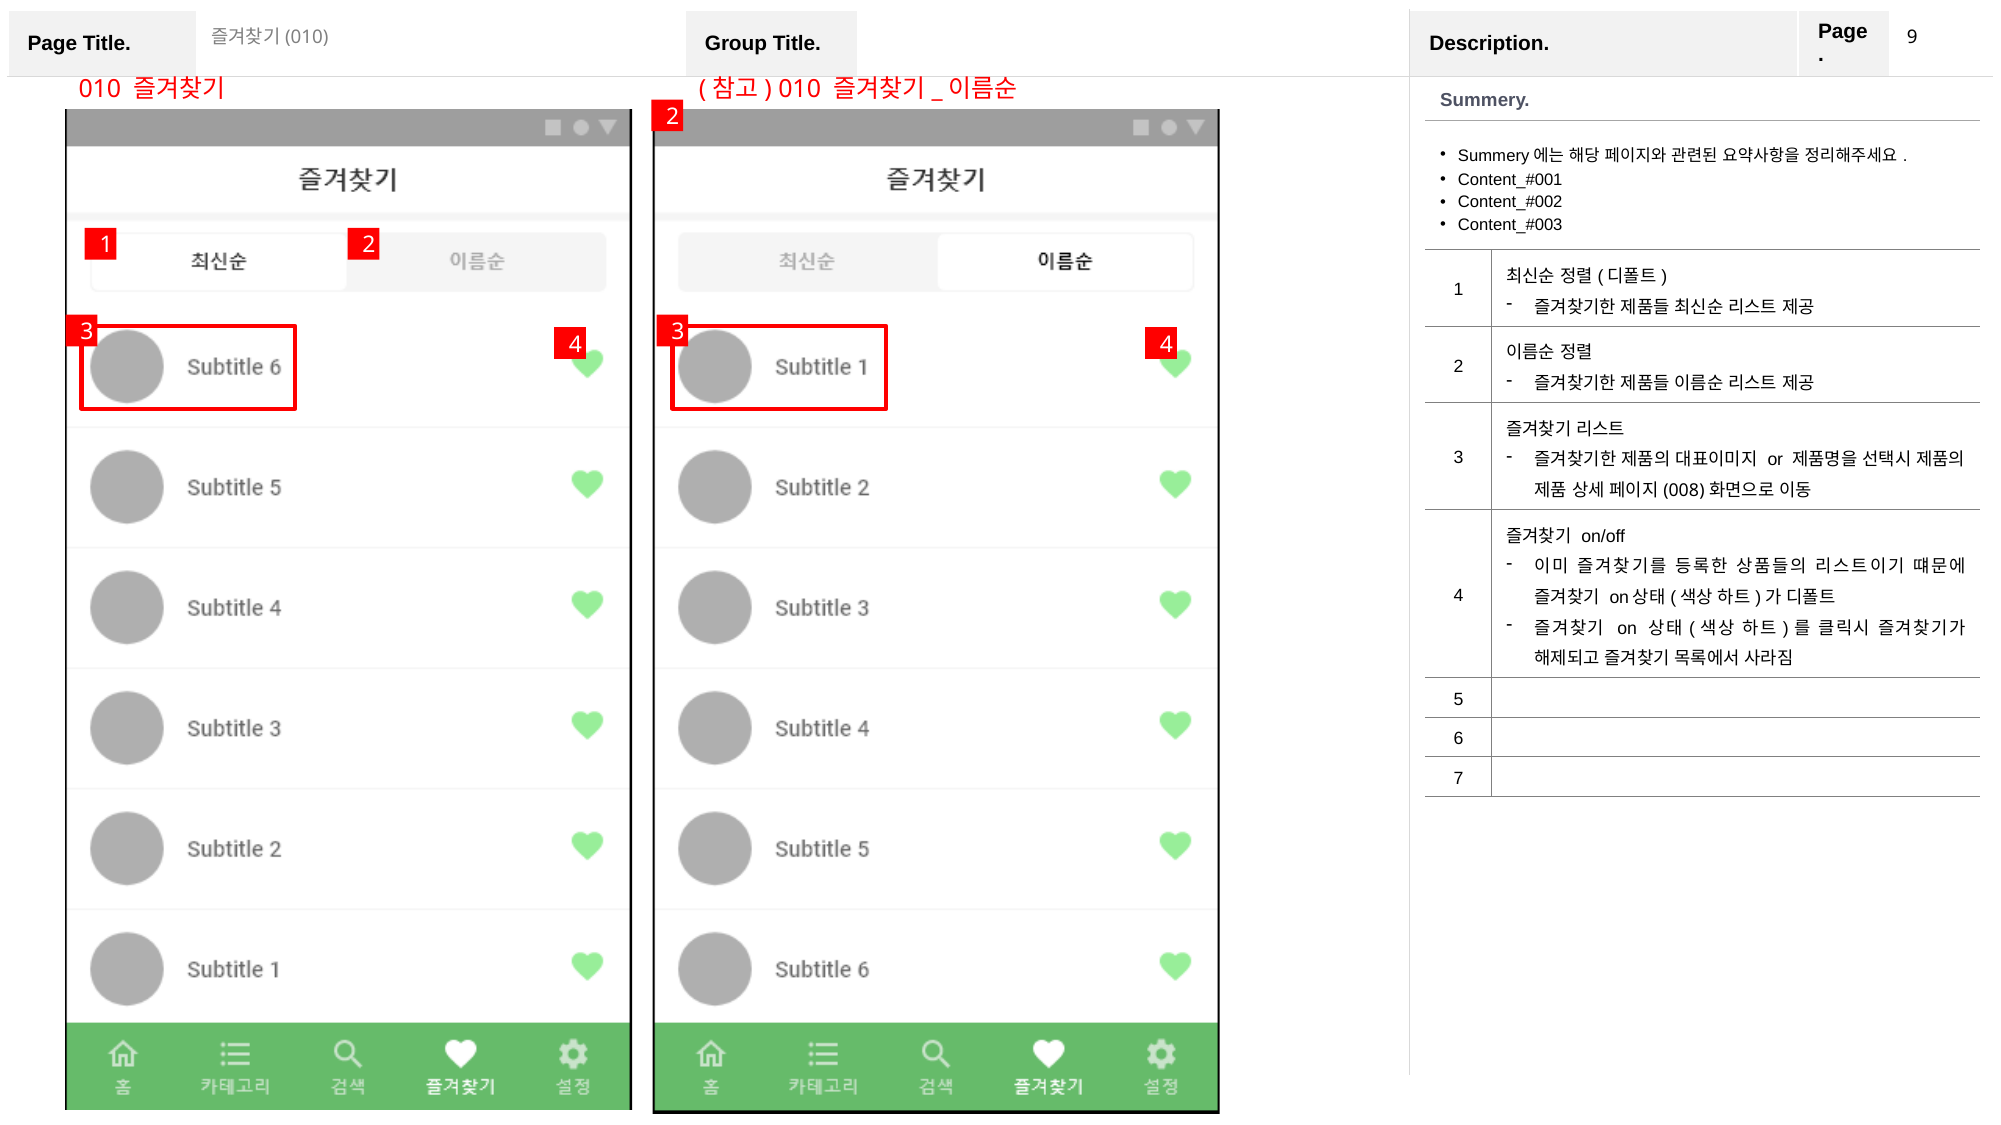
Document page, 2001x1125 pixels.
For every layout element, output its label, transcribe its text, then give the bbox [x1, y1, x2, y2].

table_cell [1492, 757, 1980, 796]
table_cell [1492, 678, 1980, 717]
table_cell 1 [1425, 250, 1491, 326]
table_cell Summery에는 해당 페이지와 관련된 요약사항을 정리해주세요. Content_#001 Content_#002 Content_#003 [1425, 121, 1980, 249]
table_cell 최신순 정렬(디폴트) 즐겨찾기한 제품들 최신순 리스트 제공 [1492, 250, 1980, 326]
table_header Summery. [1425, 78, 1980, 120]
text_box 010 즐겨찾기 [63, 64, 241, 109]
picture [64, 109, 633, 1111]
text_box 9 [1892, 17, 2000, 58]
table_cell 7 [1425, 757, 1491, 796]
list 즐겨찾기(010) [196, 18, 684, 55]
table_cell 6 [1425, 718, 1491, 756]
table_cell 5 [1425, 678, 1491, 717]
table_cell [1492, 718, 1980, 756]
text_box (참고) 010 즐겨찾기_이름순 [684, 64, 1033, 108]
table_cell 즐겨찾기 on/off 이미 즐겨찾기를 등록한 상품들의 리스트이기 떄문에 즐겨찾기 on상태(색상 하트)가 디폴트 즐겨찾기 on 상태(색상 하트)를 클릭시 즐겨찾기가 해제되고 즐겨찾기 목록에서 사라짐 [1492, 510, 1980, 677]
text_box 2 [649, 97, 684, 111]
table_cell 즐겨찾기 리스트 즐겨찾기한 제품의 대표이미지 or 제품명을 선택시 제품의 제품 상세 페이지(008)화면으로 이동 [1492, 403, 1980, 509]
table_cell 이름순 정렬 즐겨찾기한 제품들 이름순 리스트 제공 [1492, 327, 1980, 402]
table_cell 2 [1425, 327, 1491, 402]
table_cell 3 [1425, 403, 1491, 509]
table_cell 4 [1425, 510, 1491, 677]
picture [652, 109, 1220, 1115]
